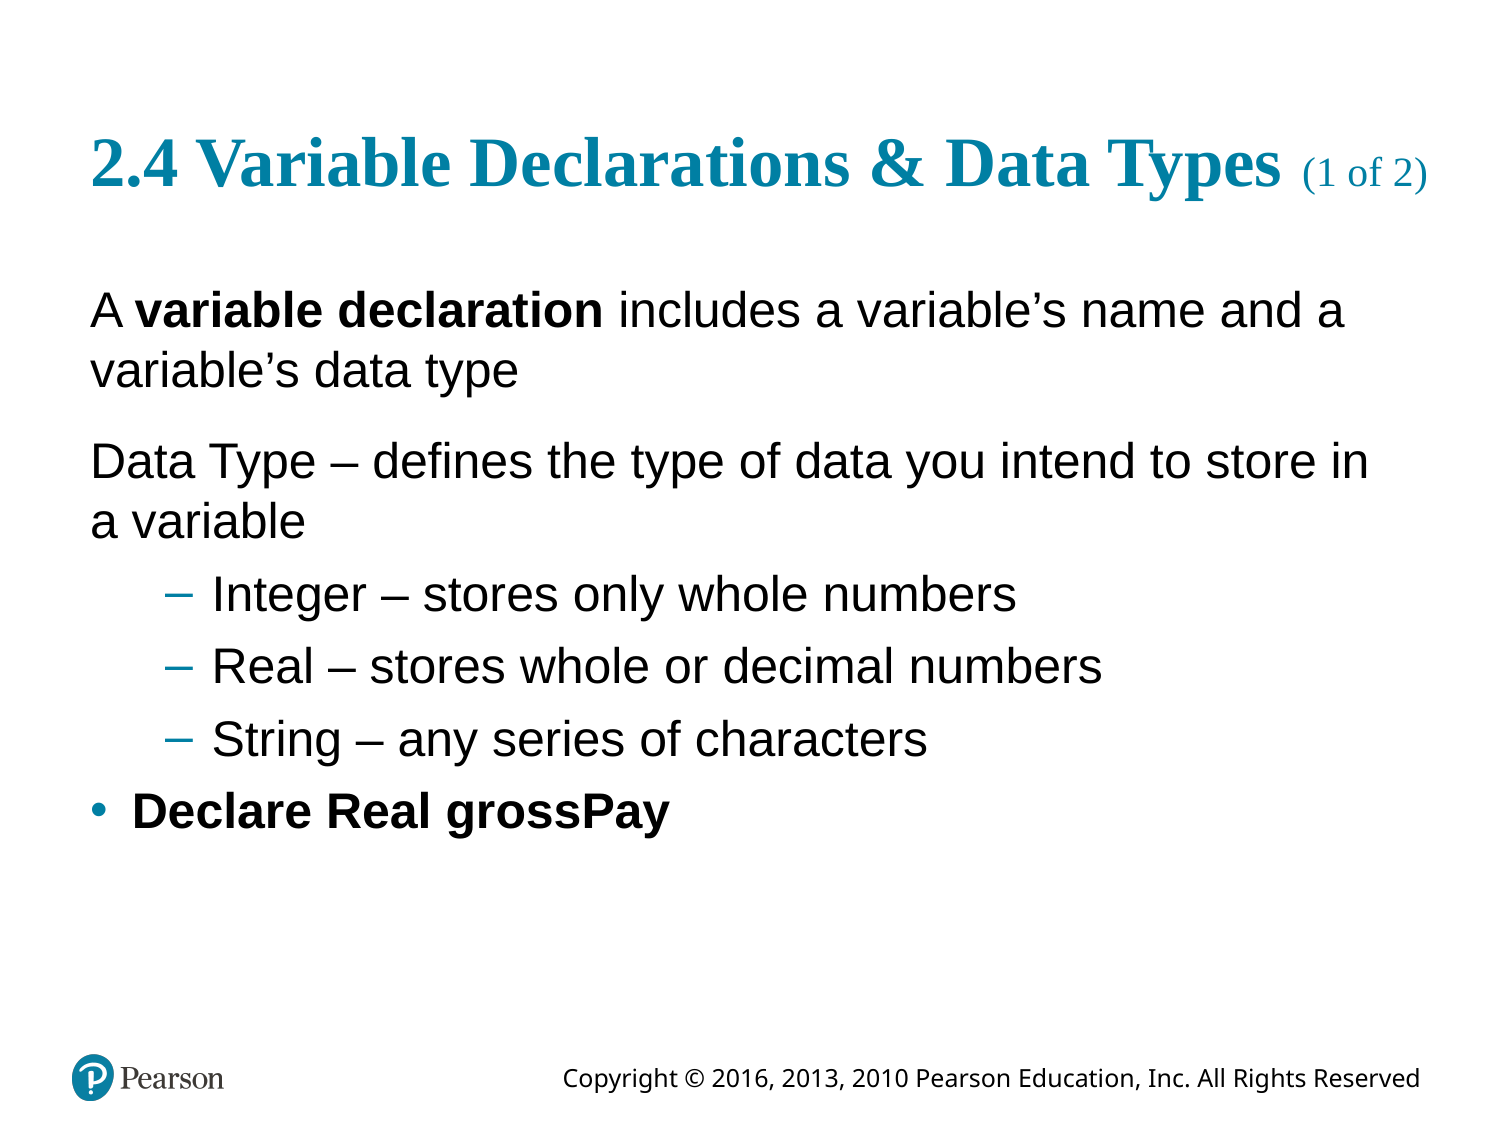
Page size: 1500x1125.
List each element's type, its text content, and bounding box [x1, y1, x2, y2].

picture [72, 1087, 83, 1101]
picture [98, 1054, 224, 1101]
picture [72, 1054, 88, 1070]
picture [80, 1063, 106, 1088]
title 2.4 Variable Declarations & Data Types (1 of 2) [75, 35, 1465, 216]
list A variable declaration includes a variable’s name and a variable’s data type Data Type – defines the type of data you intend to store in a variable Integer – stores only whole numbers Real – stores whole or decimal numbers String – any series of characters Declare Real grossPay [75, 262, 1425, 1005]
